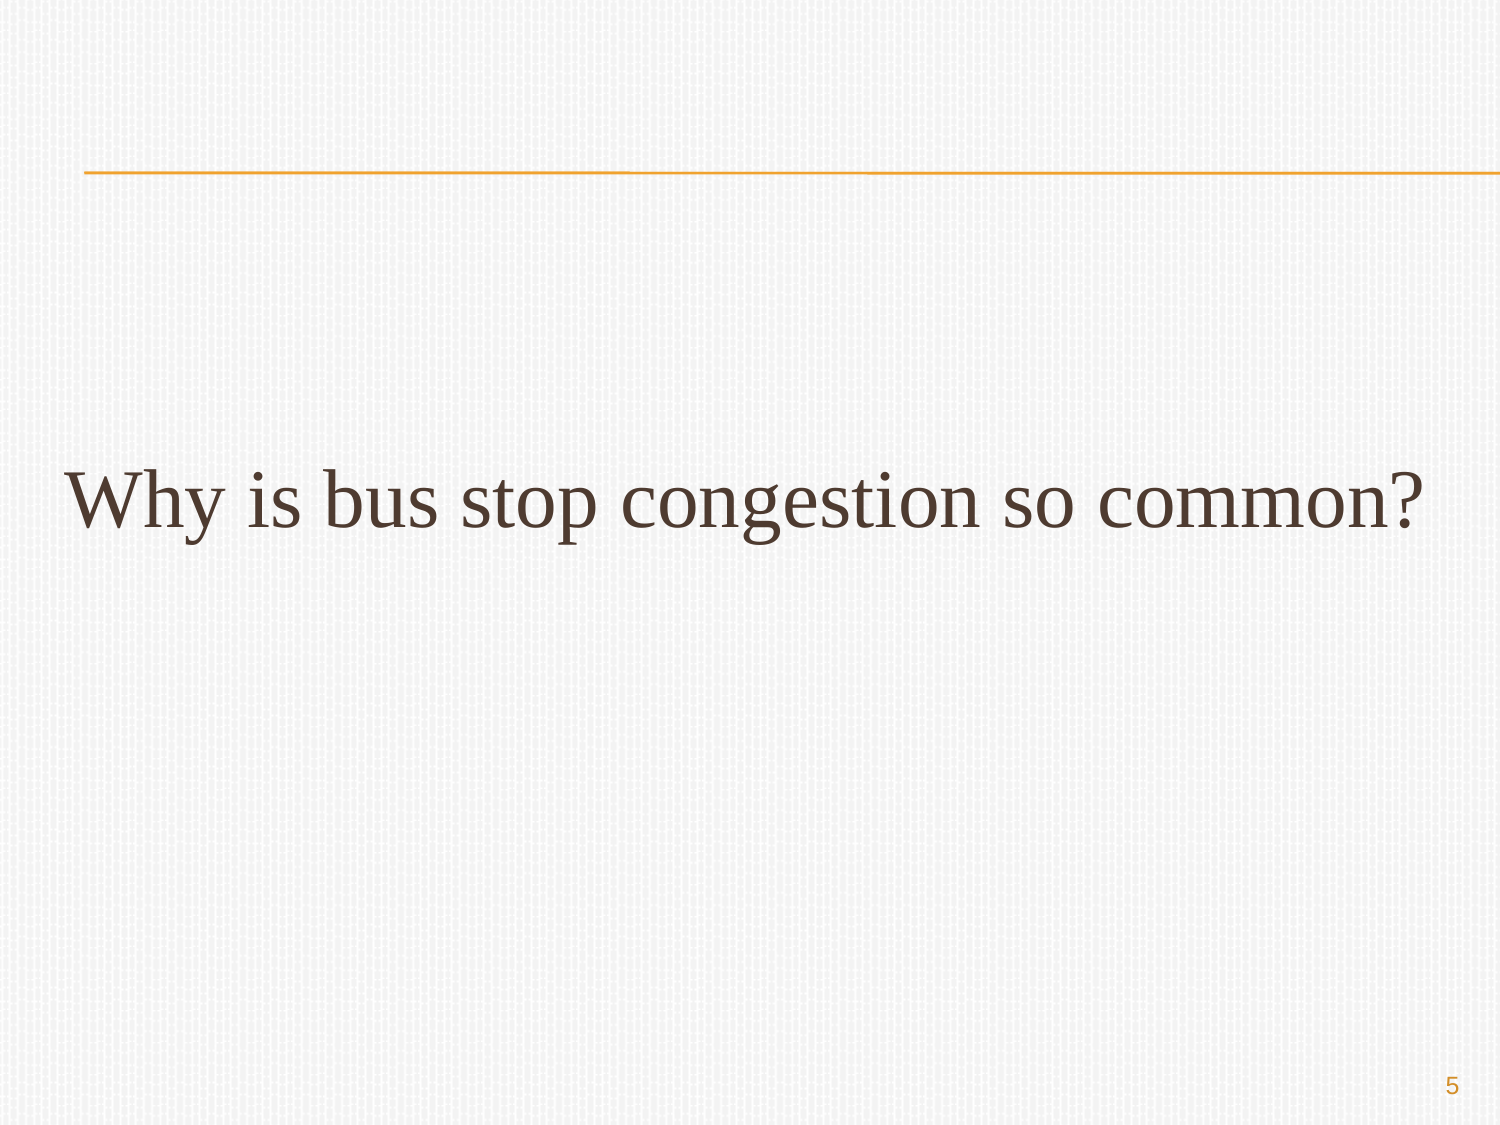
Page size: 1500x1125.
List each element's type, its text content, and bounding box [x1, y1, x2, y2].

slide_number 5 [1350, 1061, 1475, 1103]
title Why is bus stop congestion so common? [50, 425, 1475, 563]
